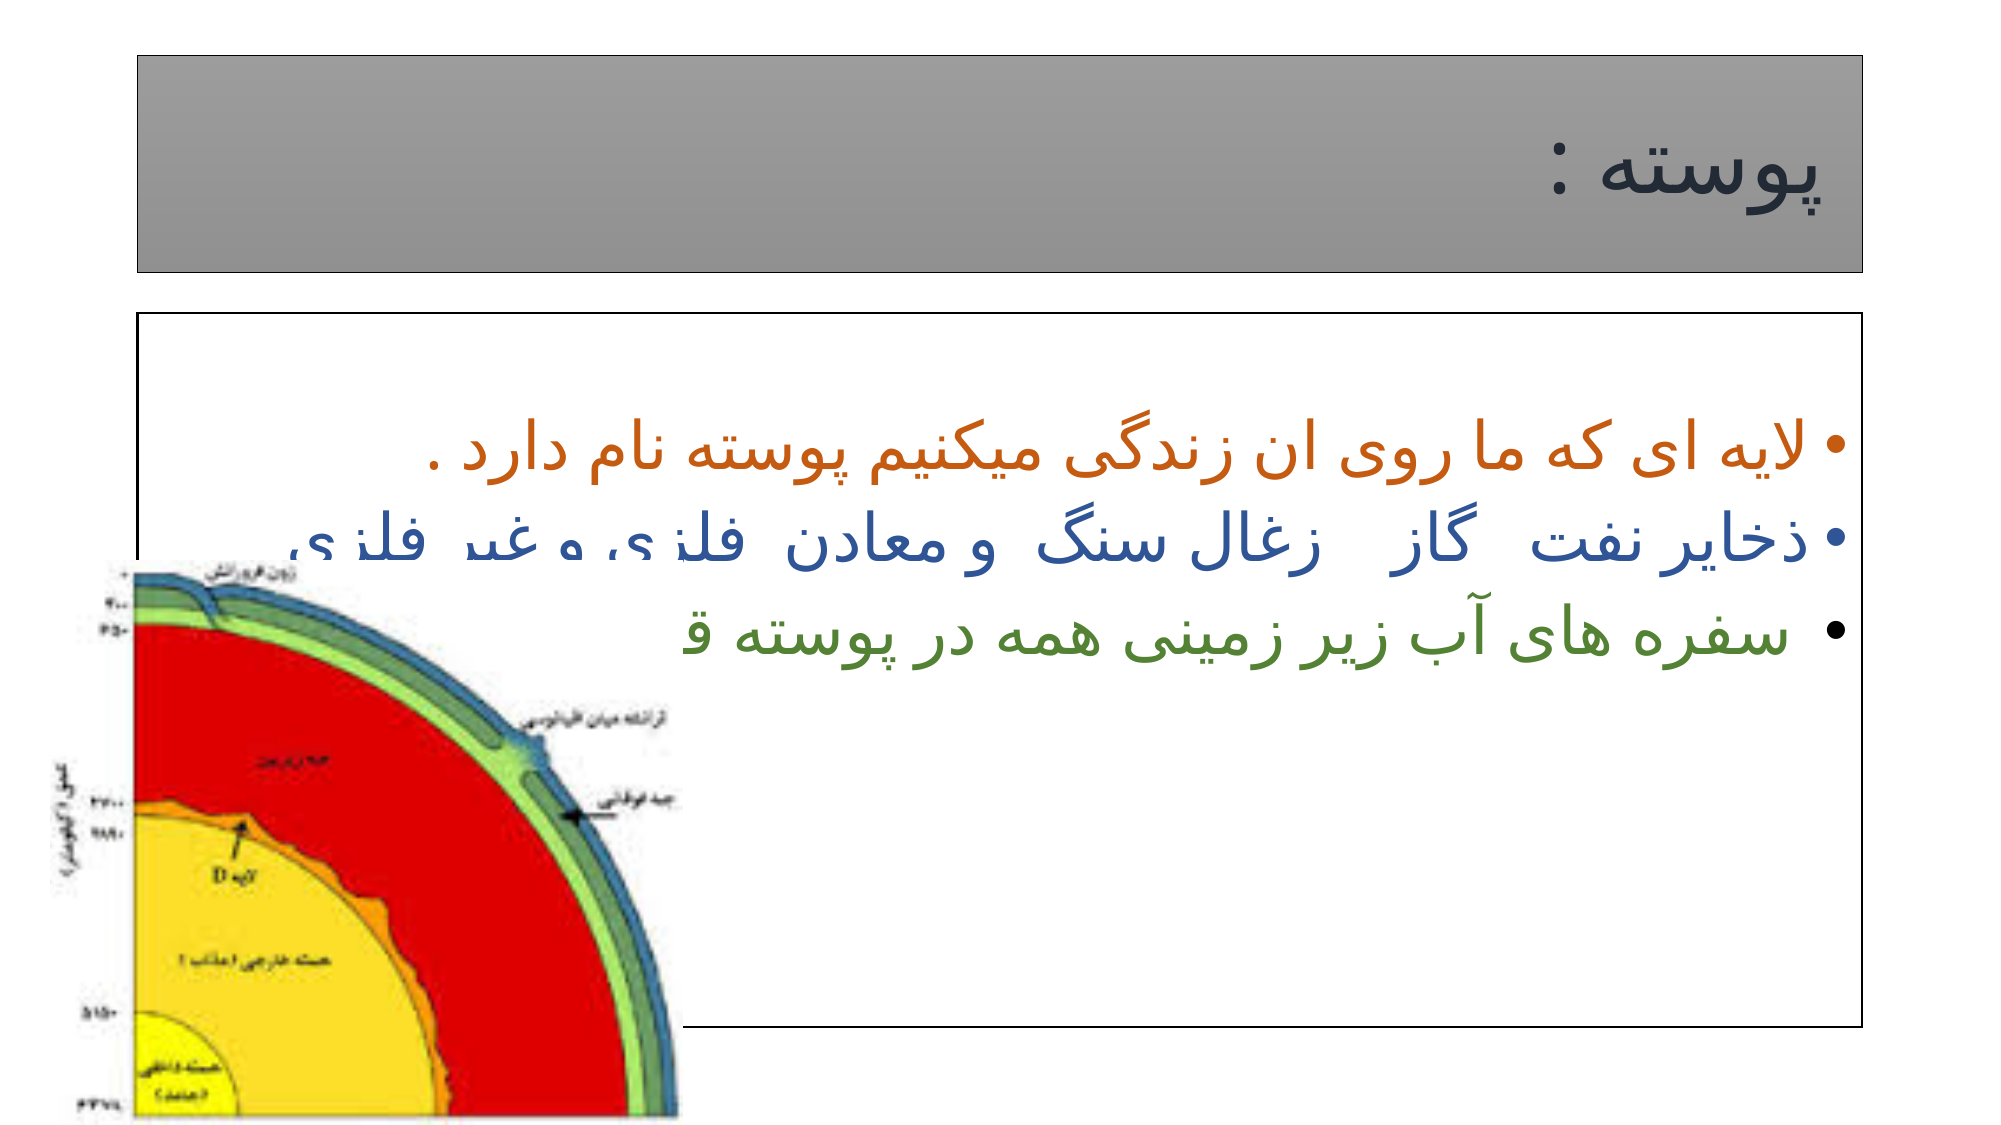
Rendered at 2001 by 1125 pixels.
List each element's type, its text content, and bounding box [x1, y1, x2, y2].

picture [50, 560, 683, 1125]
title پوسته : [137, 55, 1863, 273]
list لايه ای كه ما روی ان زندگی ميكنيم پوسته نام دارد . ذخاير نفت گاز زغال سنگ و معادن فلزی و غير فلزی سفره های آب زير زمينی همه در پوسته قرار دارد . [136, 312, 1863, 1028]
